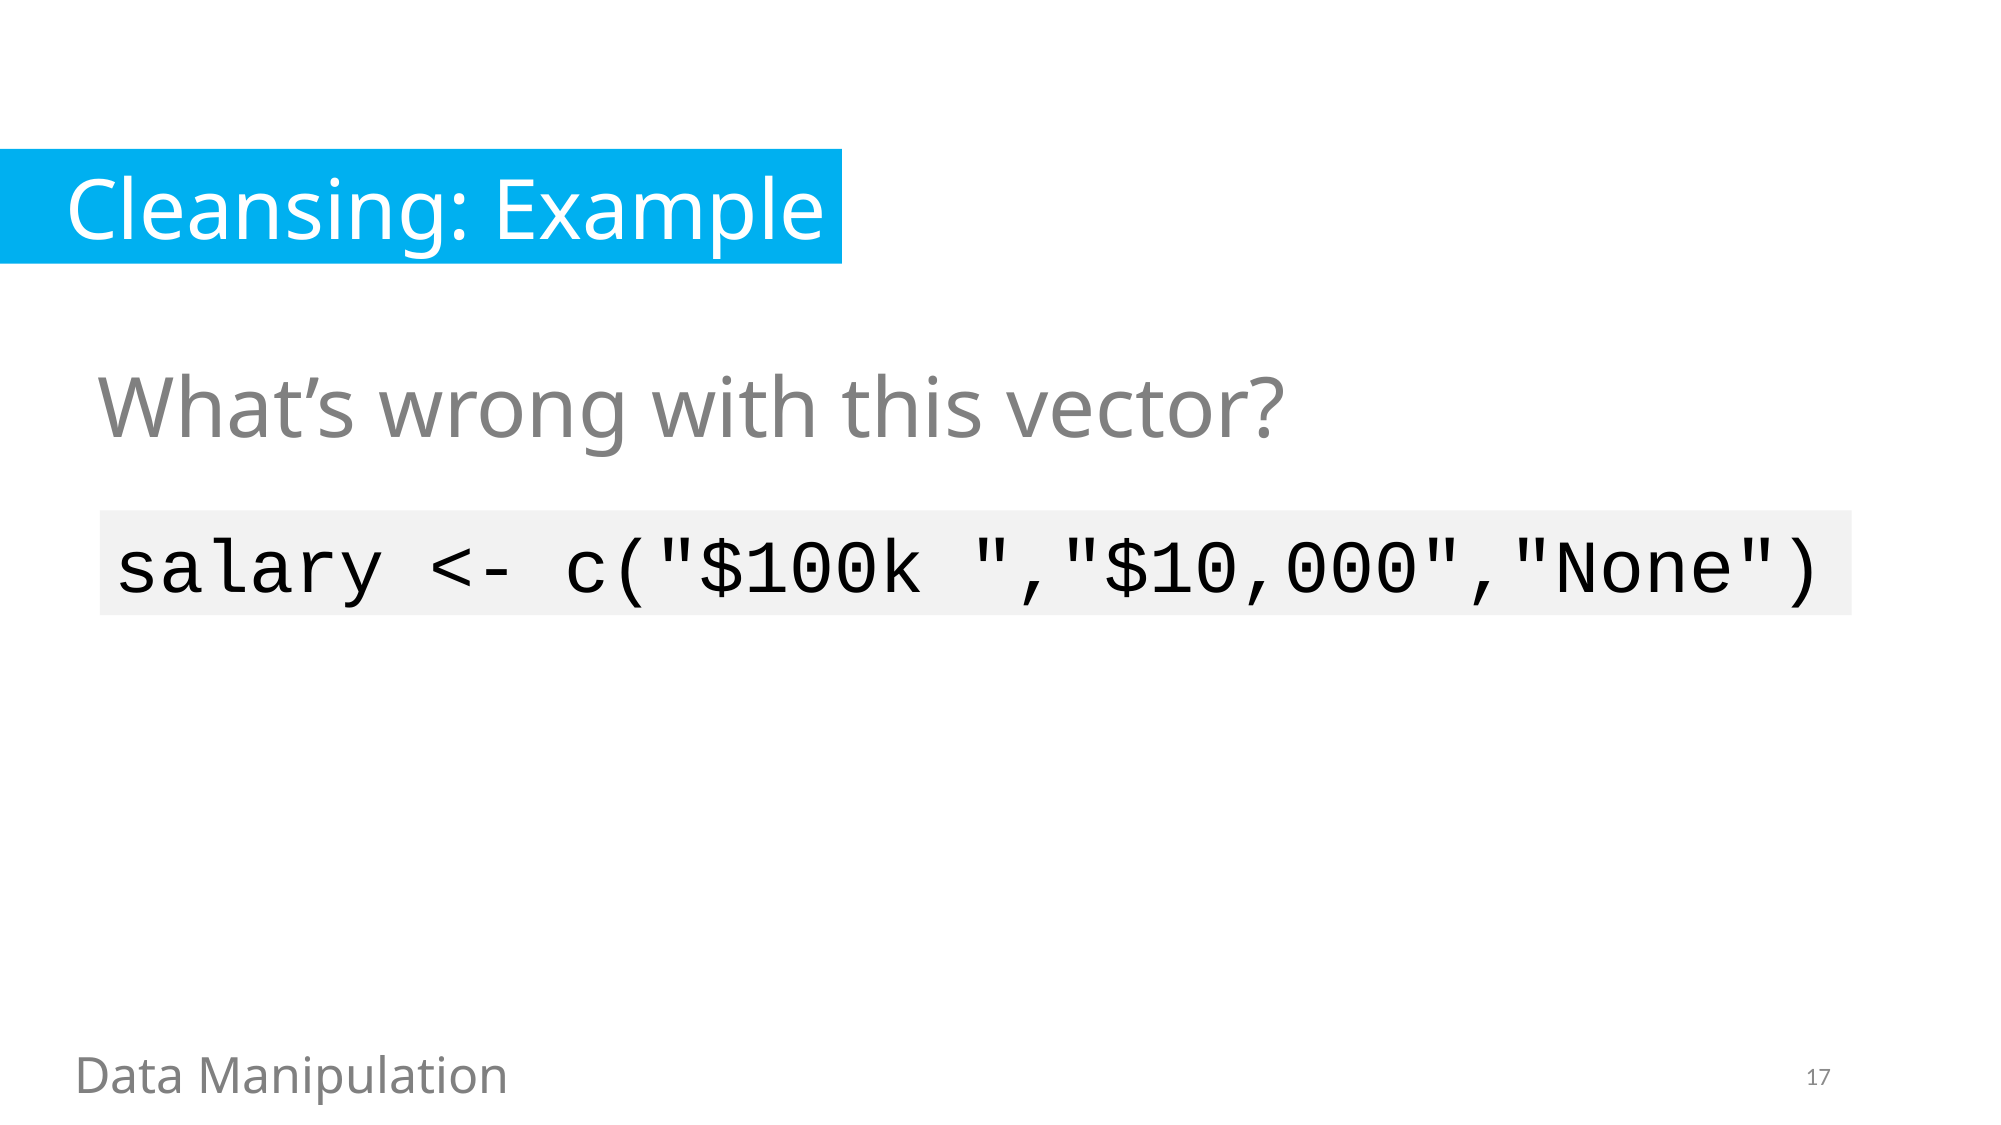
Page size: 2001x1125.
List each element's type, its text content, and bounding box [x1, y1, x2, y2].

slide_number 17 [1529, 1045, 1847, 1106]
text_box What’s wrong with this vector? [83, 346, 1852, 462]
text_box Cleansing: Example [0, 148, 842, 264]
text_box Data Manipulation [59, 1036, 1529, 1111]
text_box salary <- c("$100k ","$10,000","None") [99, 510, 1852, 616]
